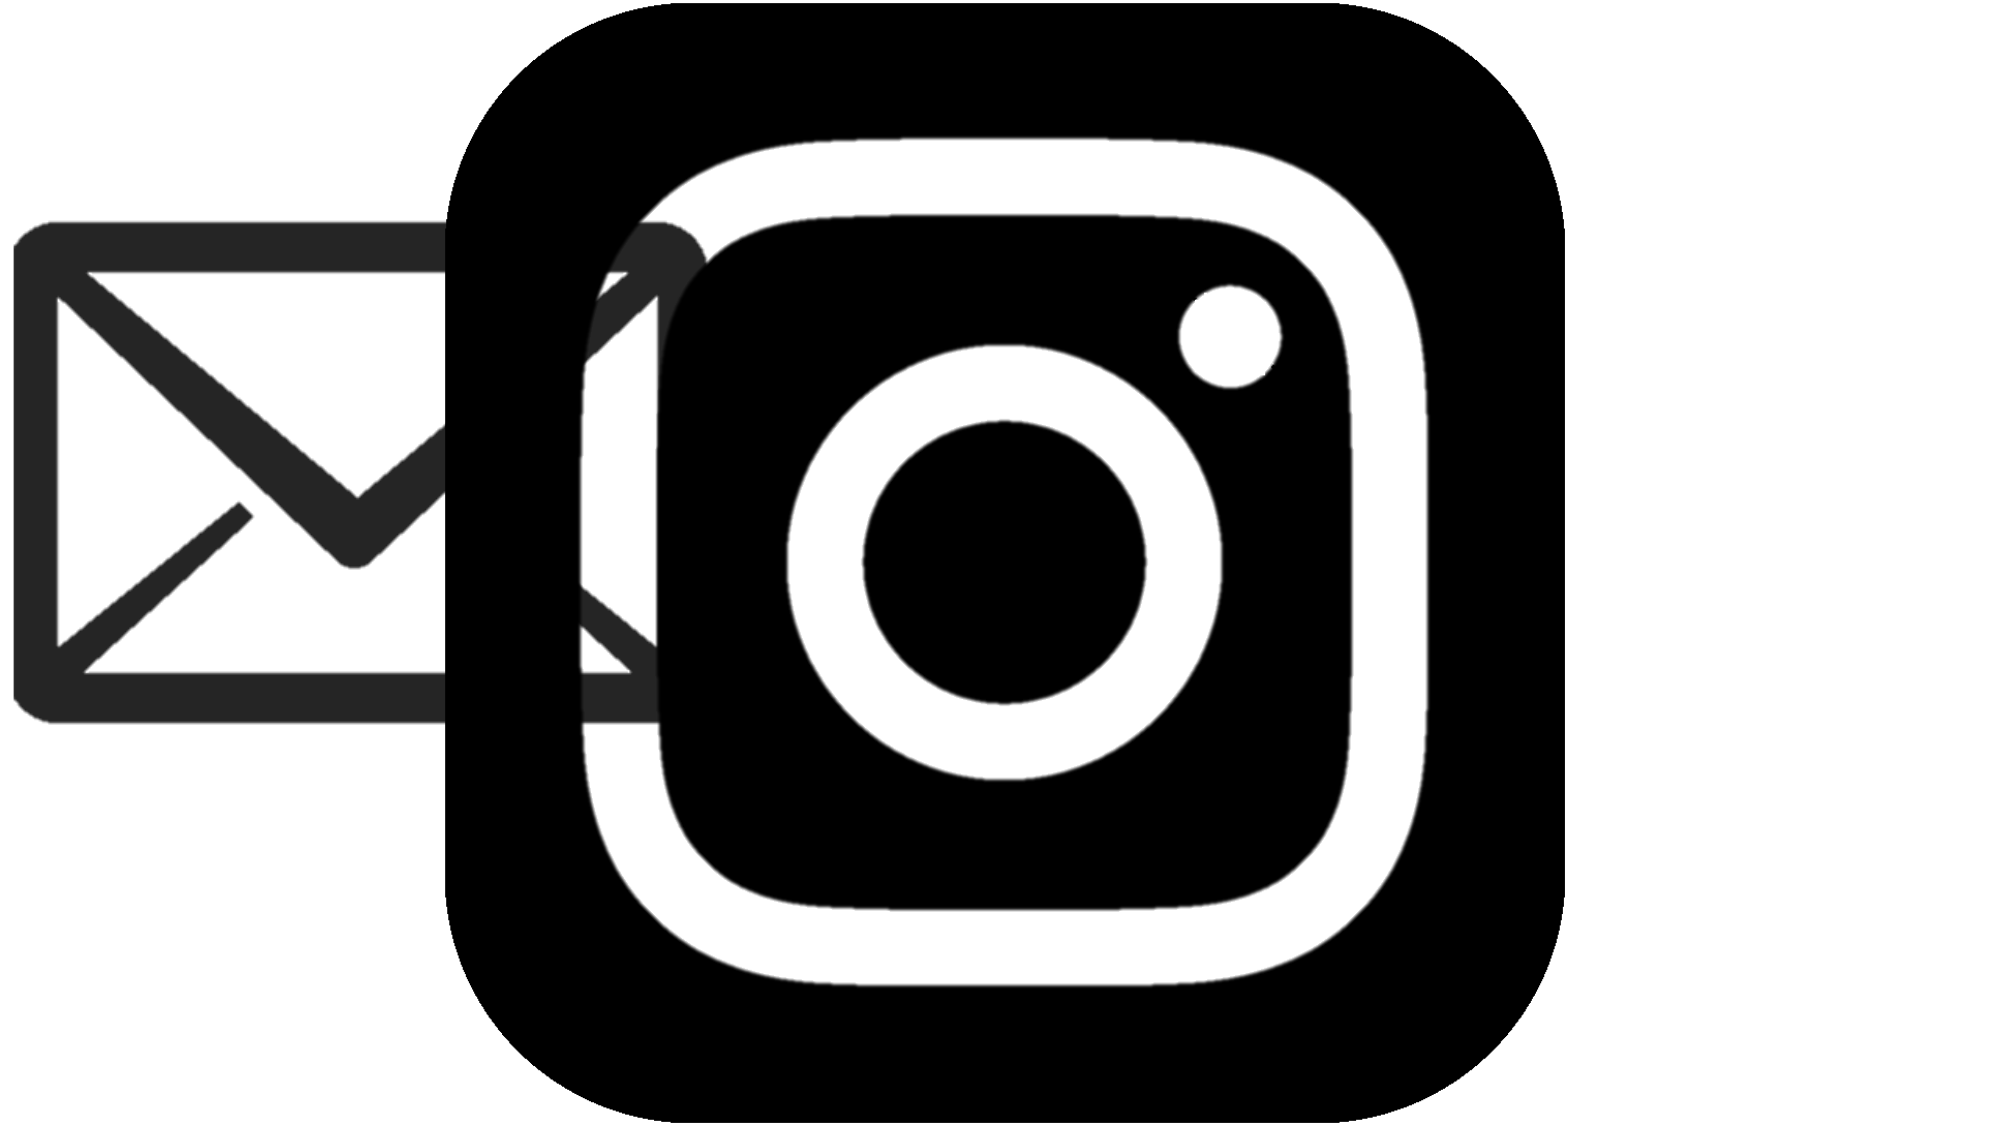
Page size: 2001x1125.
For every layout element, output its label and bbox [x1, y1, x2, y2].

picture [0, 0, 1566, 1125]
